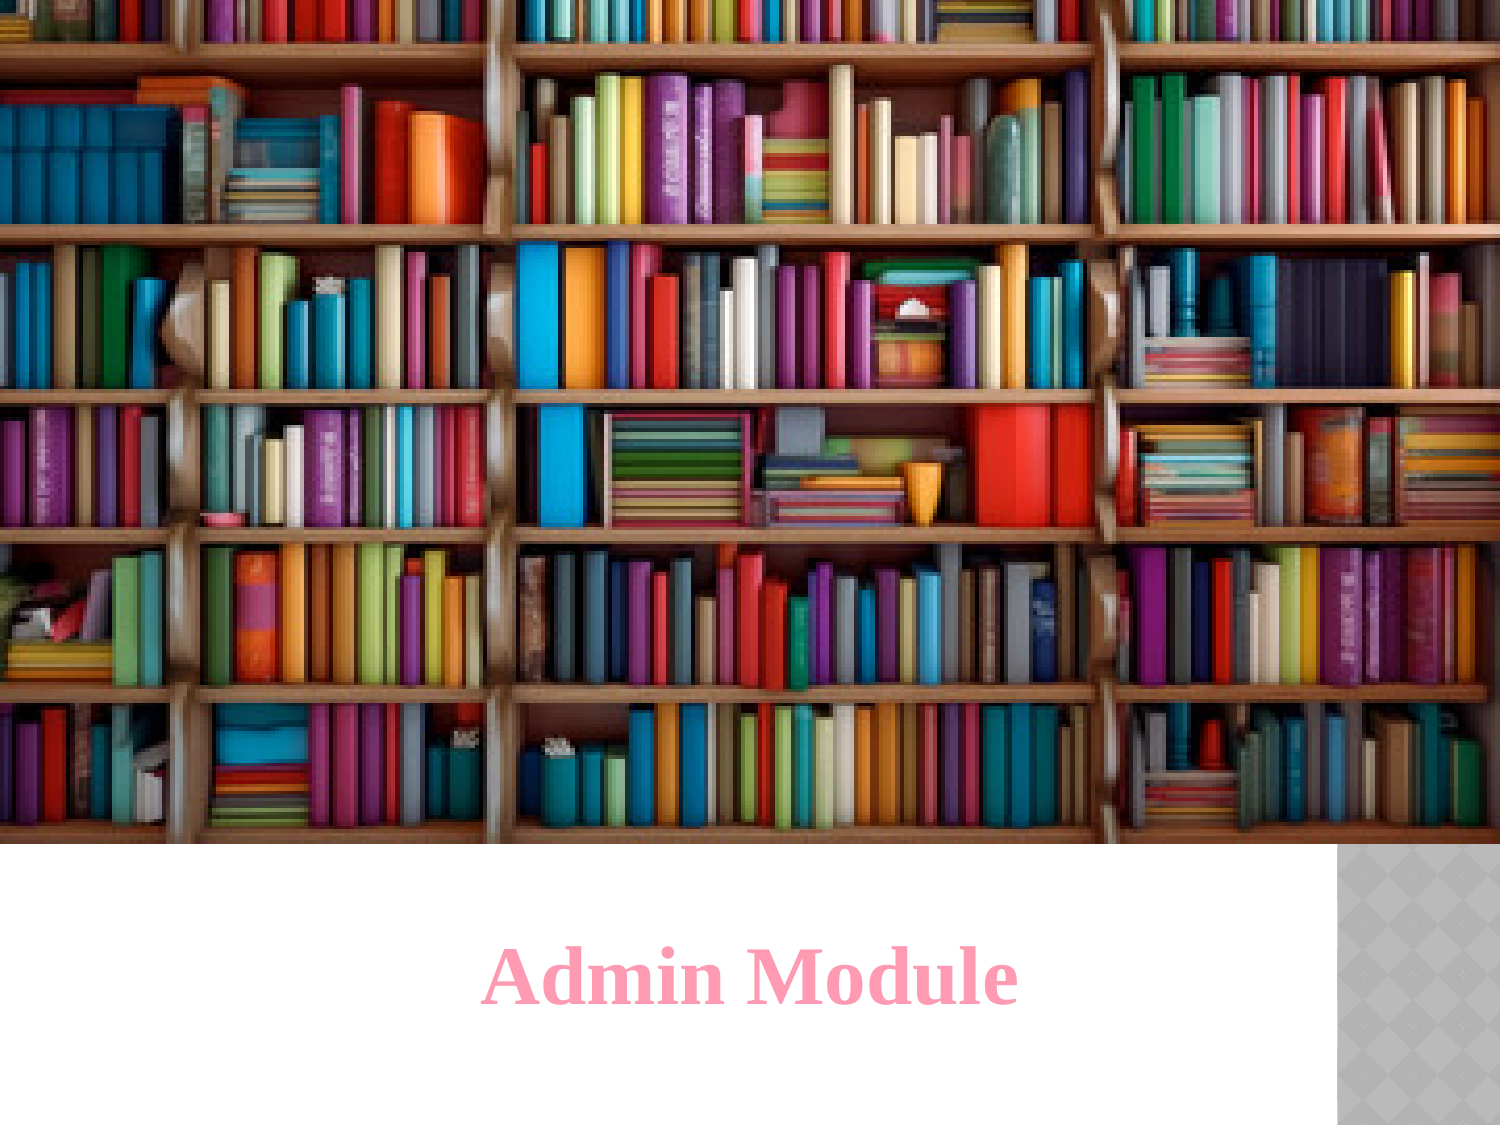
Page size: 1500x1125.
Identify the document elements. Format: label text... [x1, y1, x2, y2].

picture [0, 0, 1500, 845]
text_box Admin Module [269, 914, 1231, 1029]
